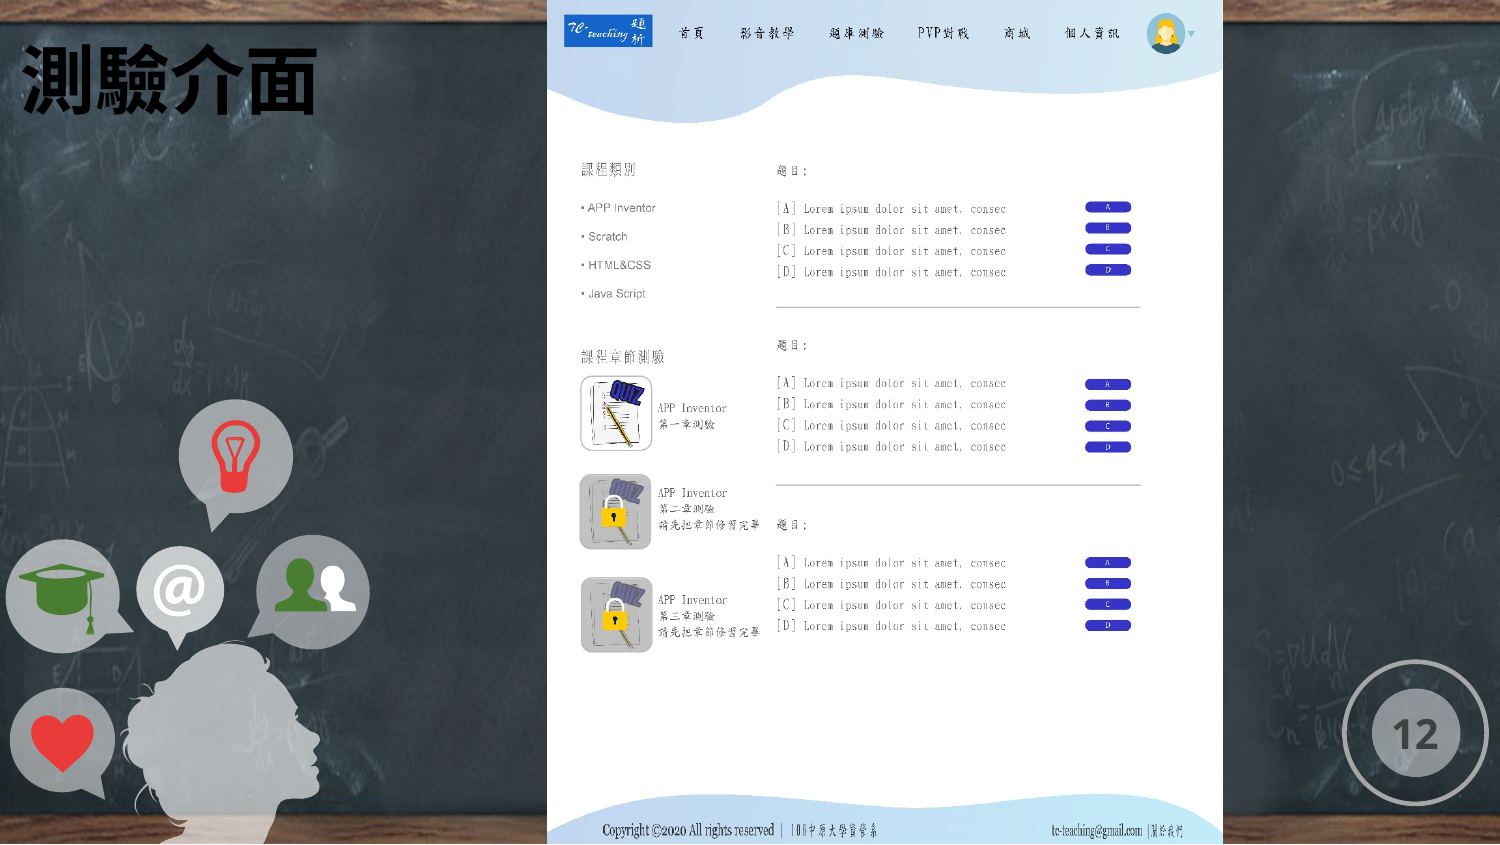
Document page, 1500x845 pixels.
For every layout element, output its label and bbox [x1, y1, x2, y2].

picture [0, 0, 1500, 844]
text_box [138, 540, 231, 652]
text_box [0, 533, 135, 660]
text_box [246, 527, 377, 654]
text_box [3, 681, 119, 801]
text_box [170, 391, 301, 533]
text_box [1341, 659, 1490, 807]
